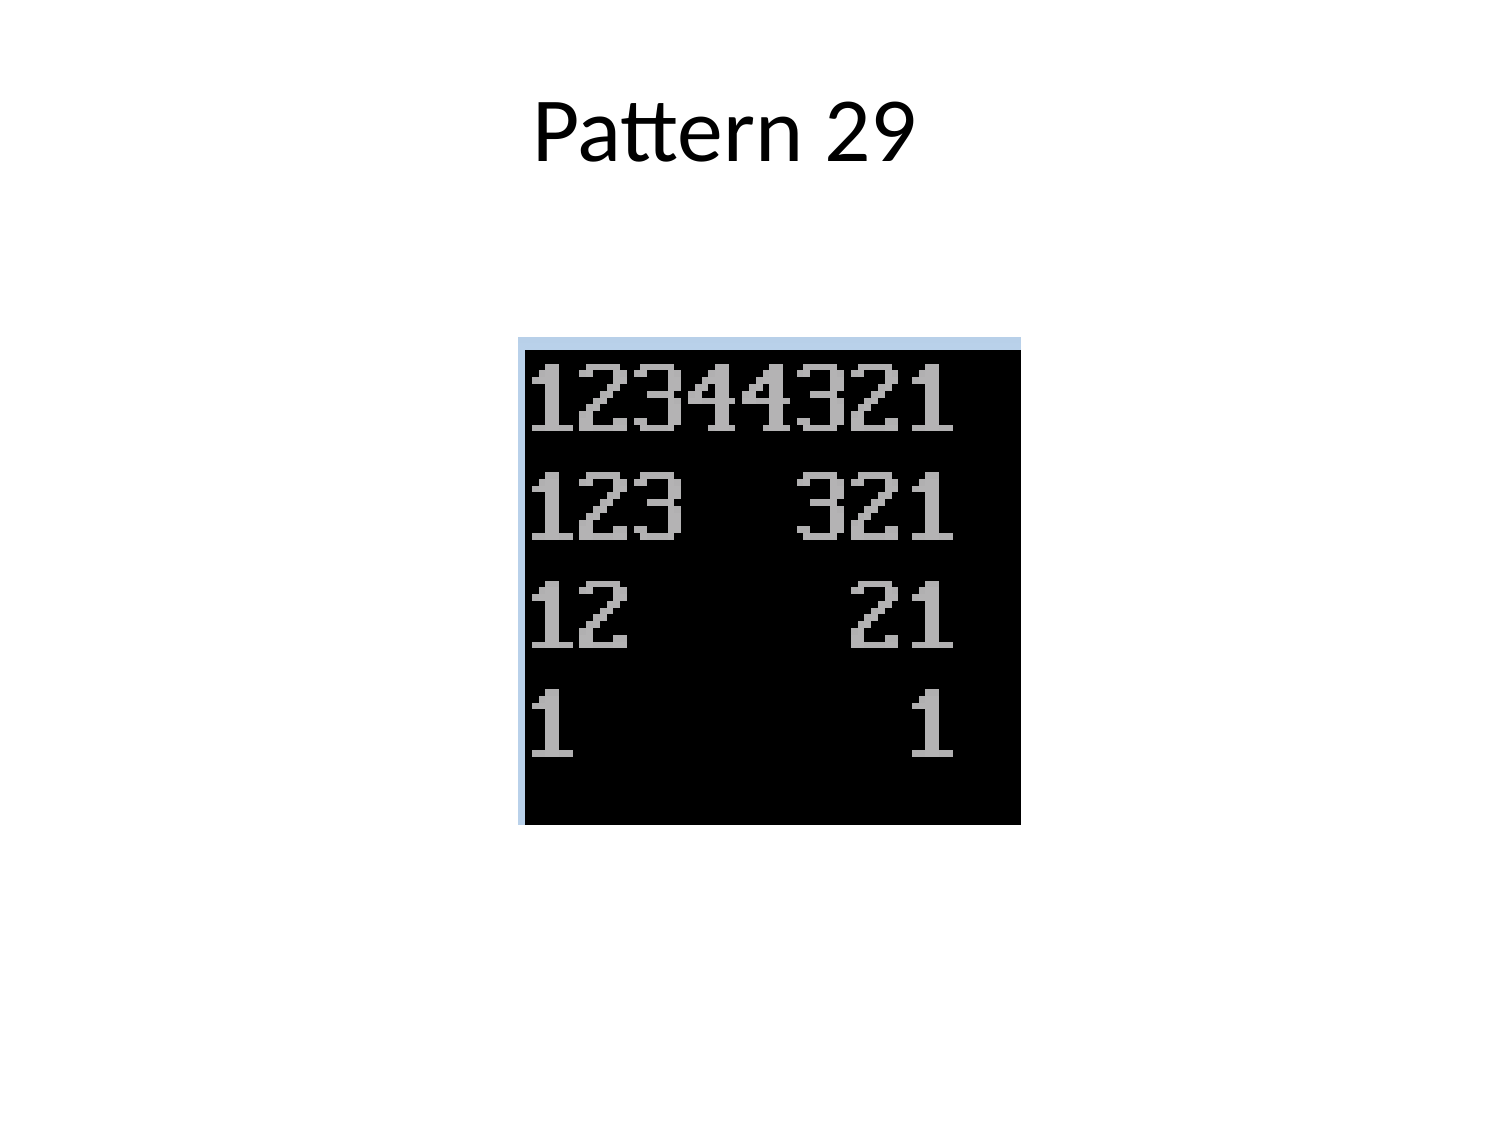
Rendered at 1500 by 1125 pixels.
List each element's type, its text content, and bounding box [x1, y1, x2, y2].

text_box Pattern 29 [87, 37, 1363, 213]
picture [512, 337, 1021, 826]
